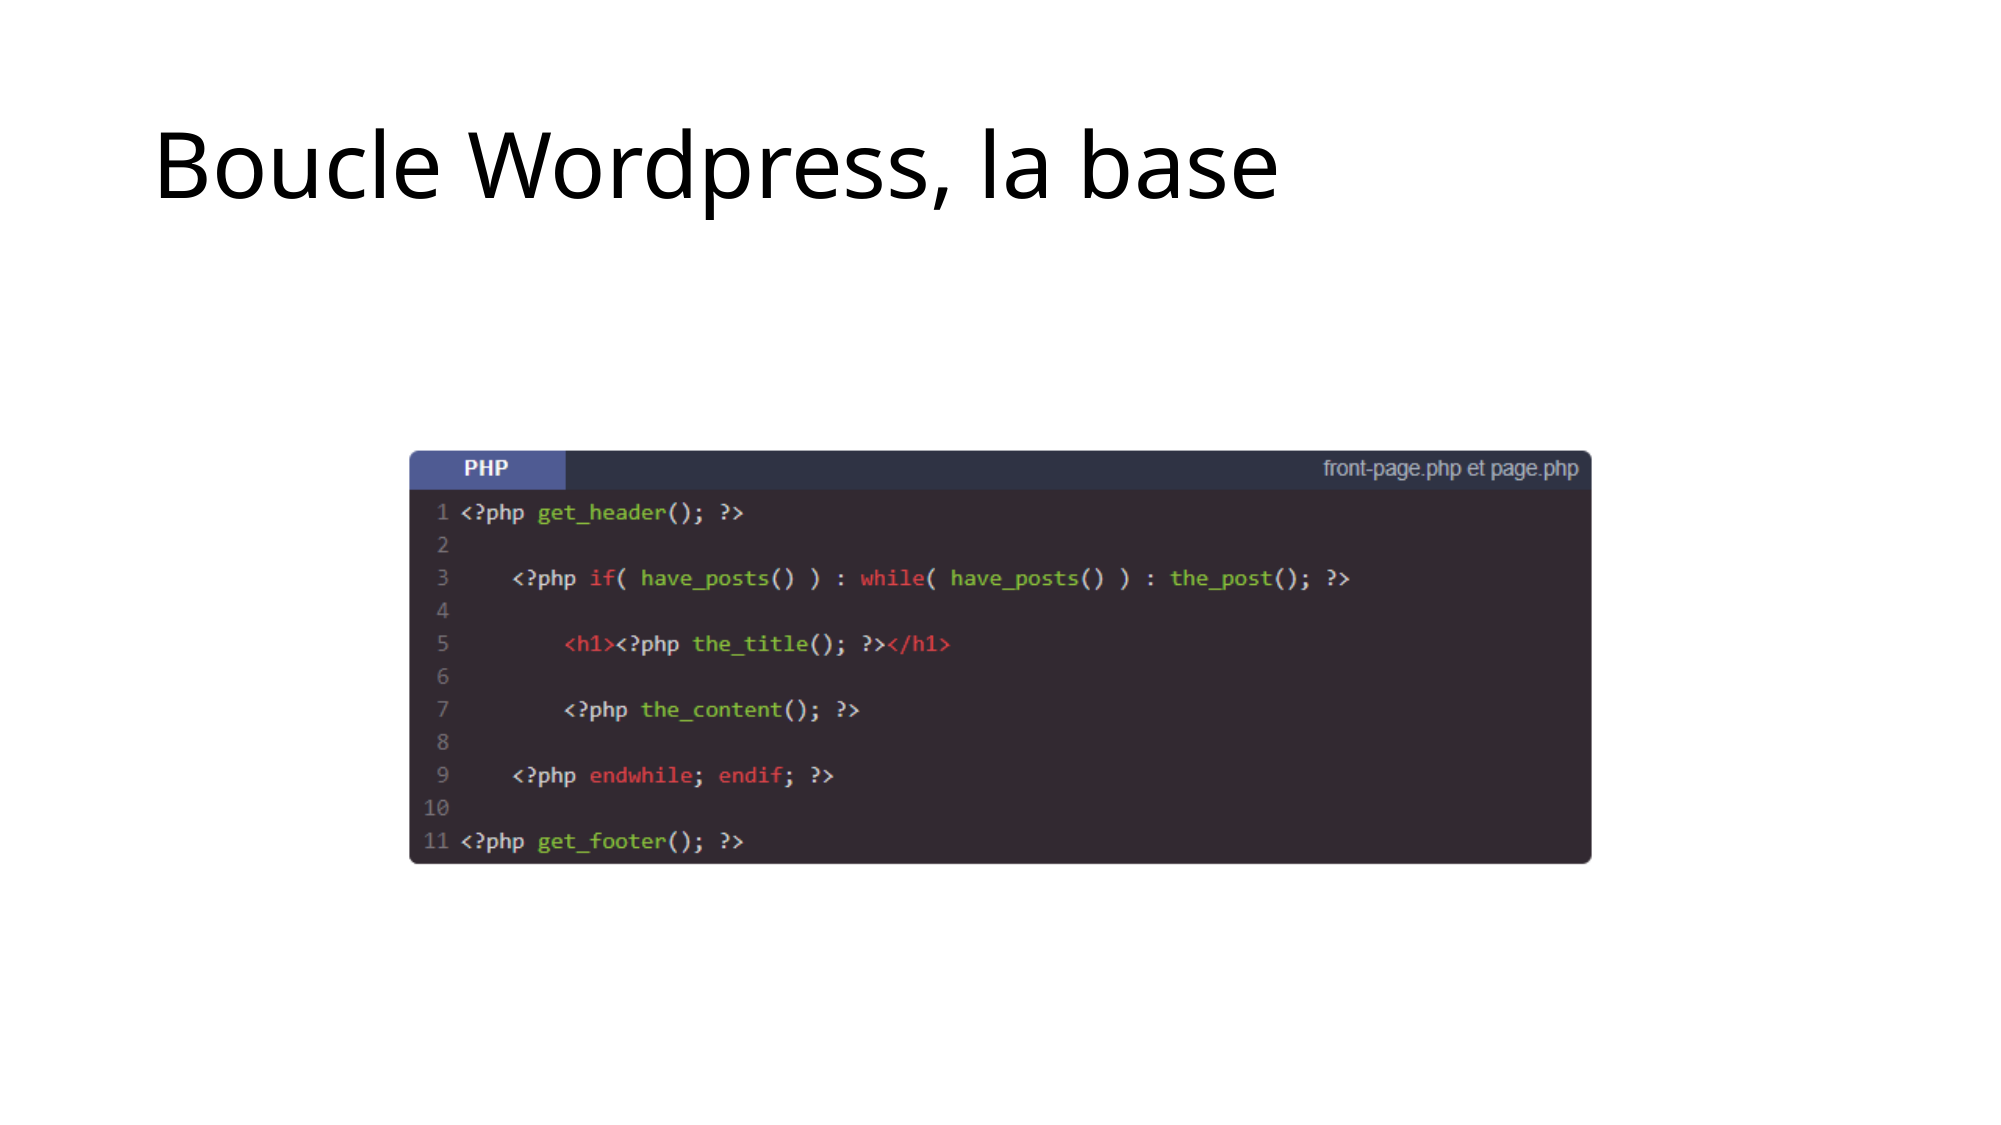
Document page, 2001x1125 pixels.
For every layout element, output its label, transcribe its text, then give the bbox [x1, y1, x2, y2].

title Boucle Wordpress, la base [137, 59, 1863, 278]
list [394, 429, 1606, 883]
